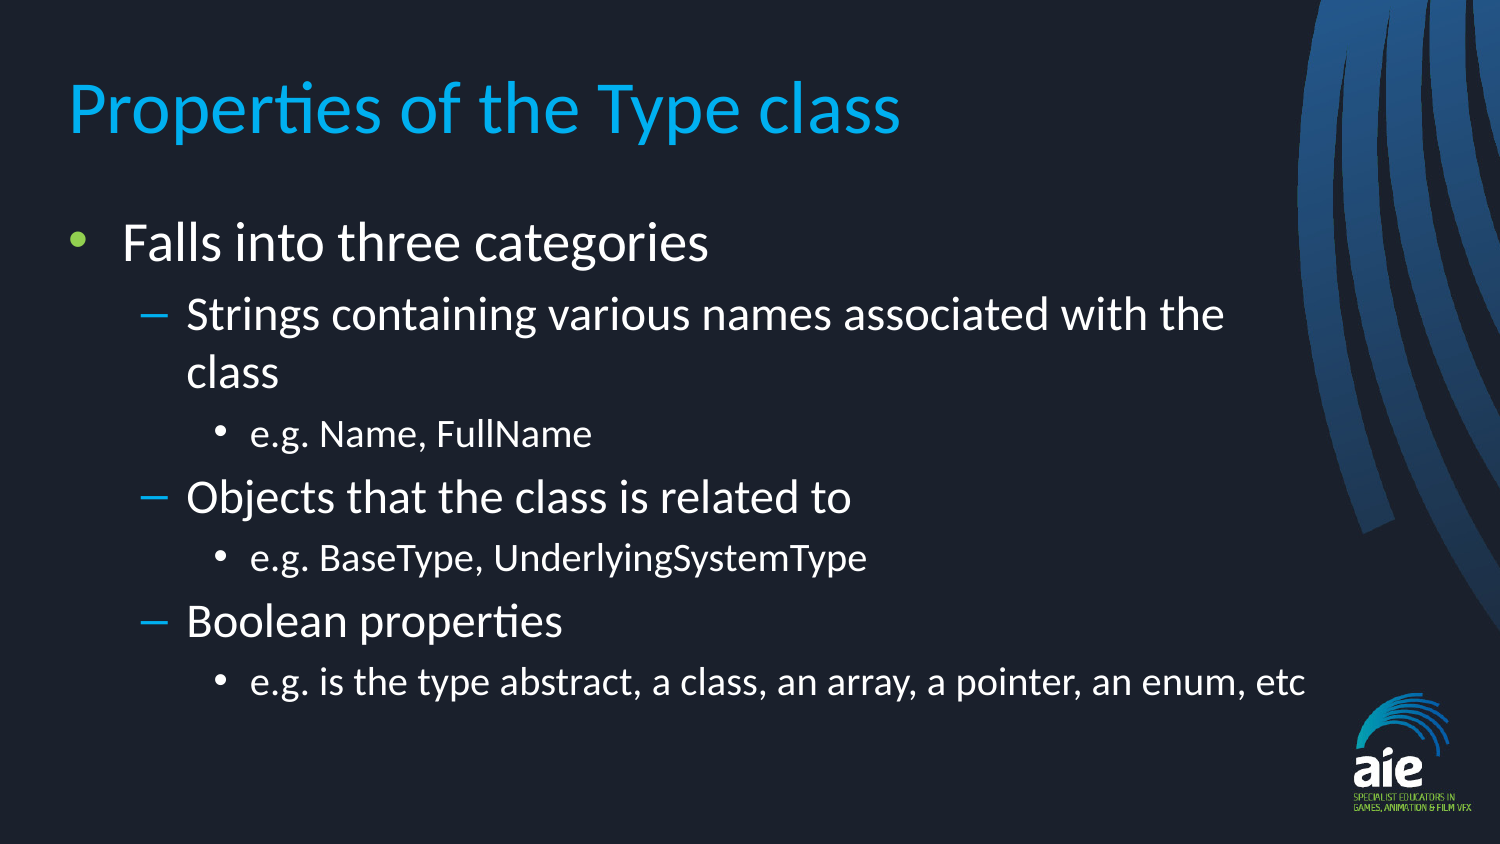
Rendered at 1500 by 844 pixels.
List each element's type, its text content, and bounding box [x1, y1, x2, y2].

list Falls into three categories Strings containing various names associated with the class e.g. Name, FullName Objects that the class is related to e.g. BaseType, UnderlyingSystemType Boolean properties e.g. is the type abstract, a class, an array, a pointer, an enum, etc [53, 197, 1329, 753]
title Properties of the Type class [53, 33, 1425, 175]
picture [0, 0, 1500, 844]
